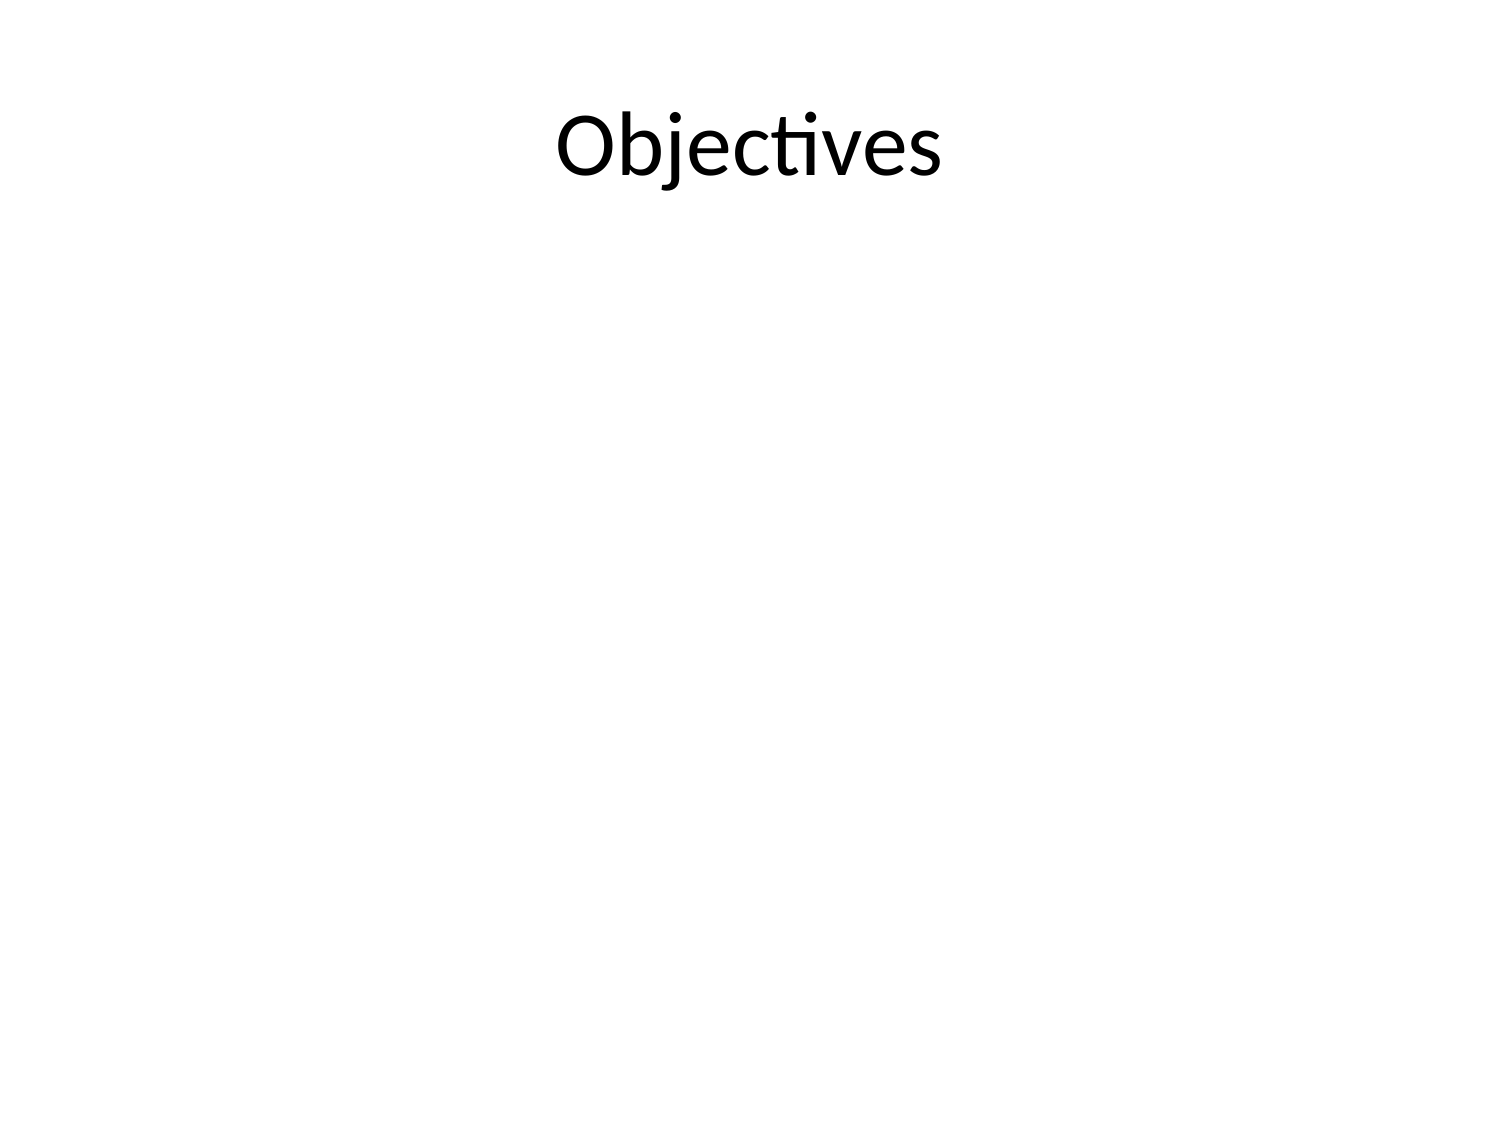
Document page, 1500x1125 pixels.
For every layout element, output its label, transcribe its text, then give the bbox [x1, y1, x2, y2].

title Objectives [75, 45, 1425, 233]
